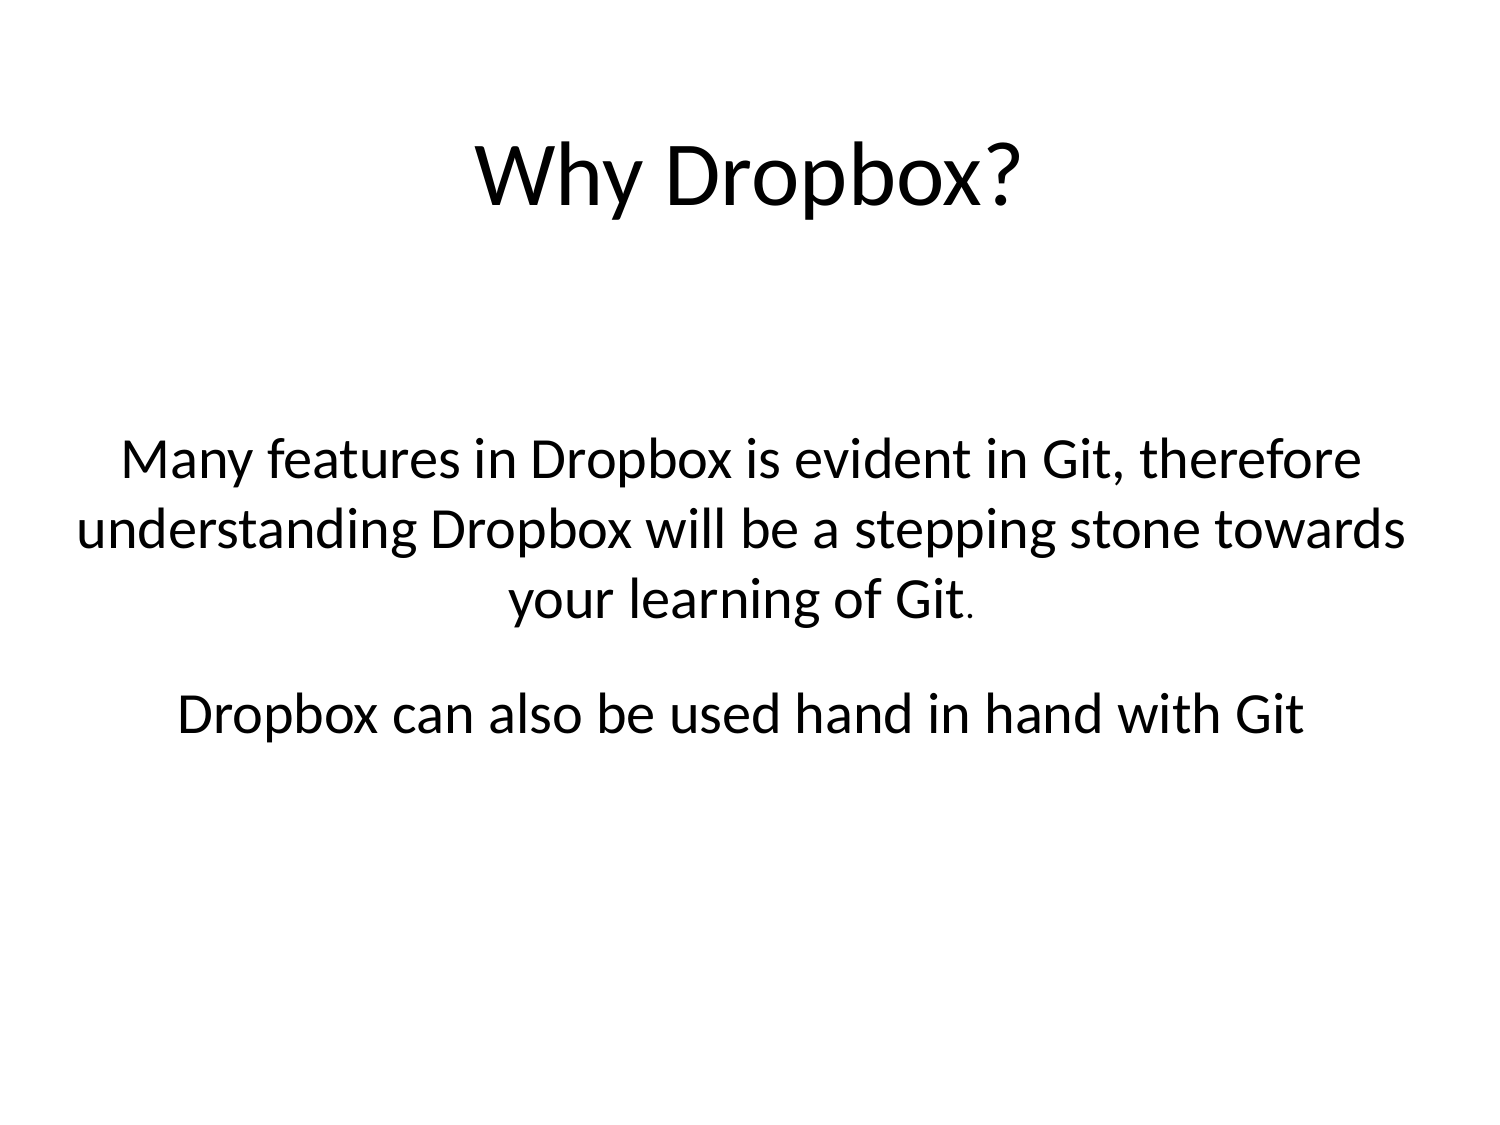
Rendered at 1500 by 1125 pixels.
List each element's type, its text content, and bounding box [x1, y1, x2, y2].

title Why Dropbox? [75, 75, 1425, 263]
text_box Many features in Dropbox is evident in Git, therefore understanding Dropbox will be a stepping stone towards your learning of Git. Dropbox can also be used hand in hand with Git [41, 412, 1442, 843]
